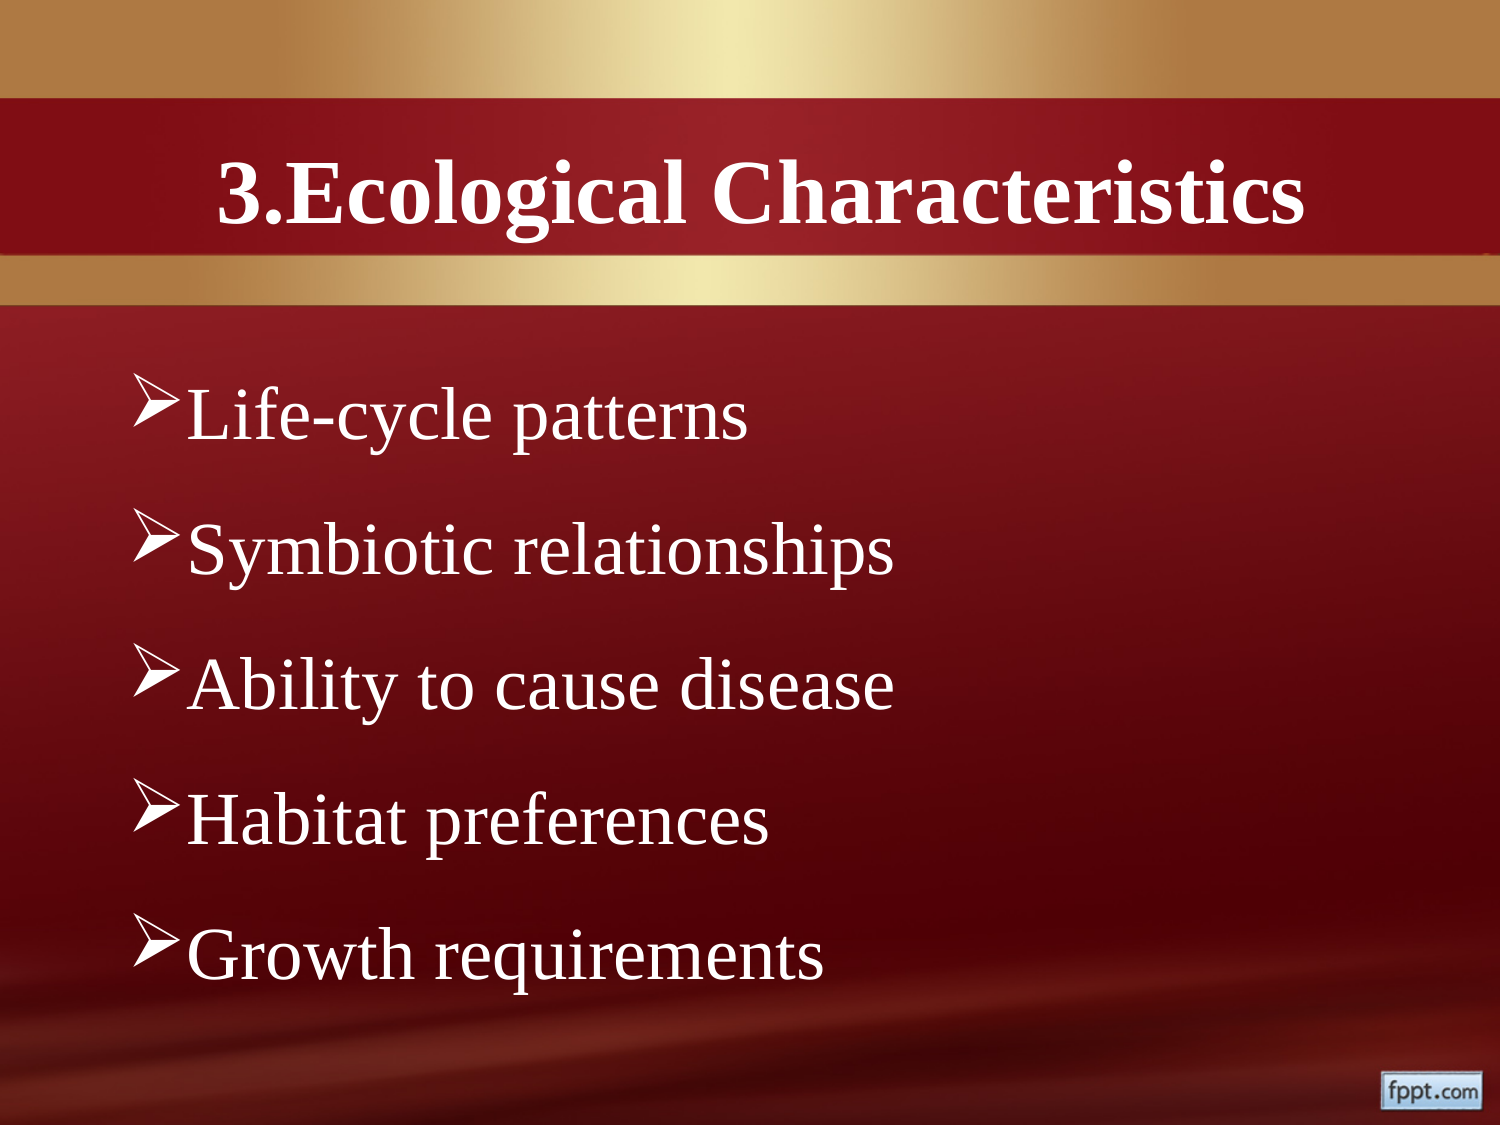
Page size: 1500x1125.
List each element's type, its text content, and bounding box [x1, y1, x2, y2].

picture [0, 0, 1500, 1125]
text_box 3.Ecological Characteristics [49, 124, 1475, 250]
text_box Life-cycle patterns Symbiotic relationships Ability to cause disease Habitat preferences Growth requirements [112, 312, 1300, 1003]
